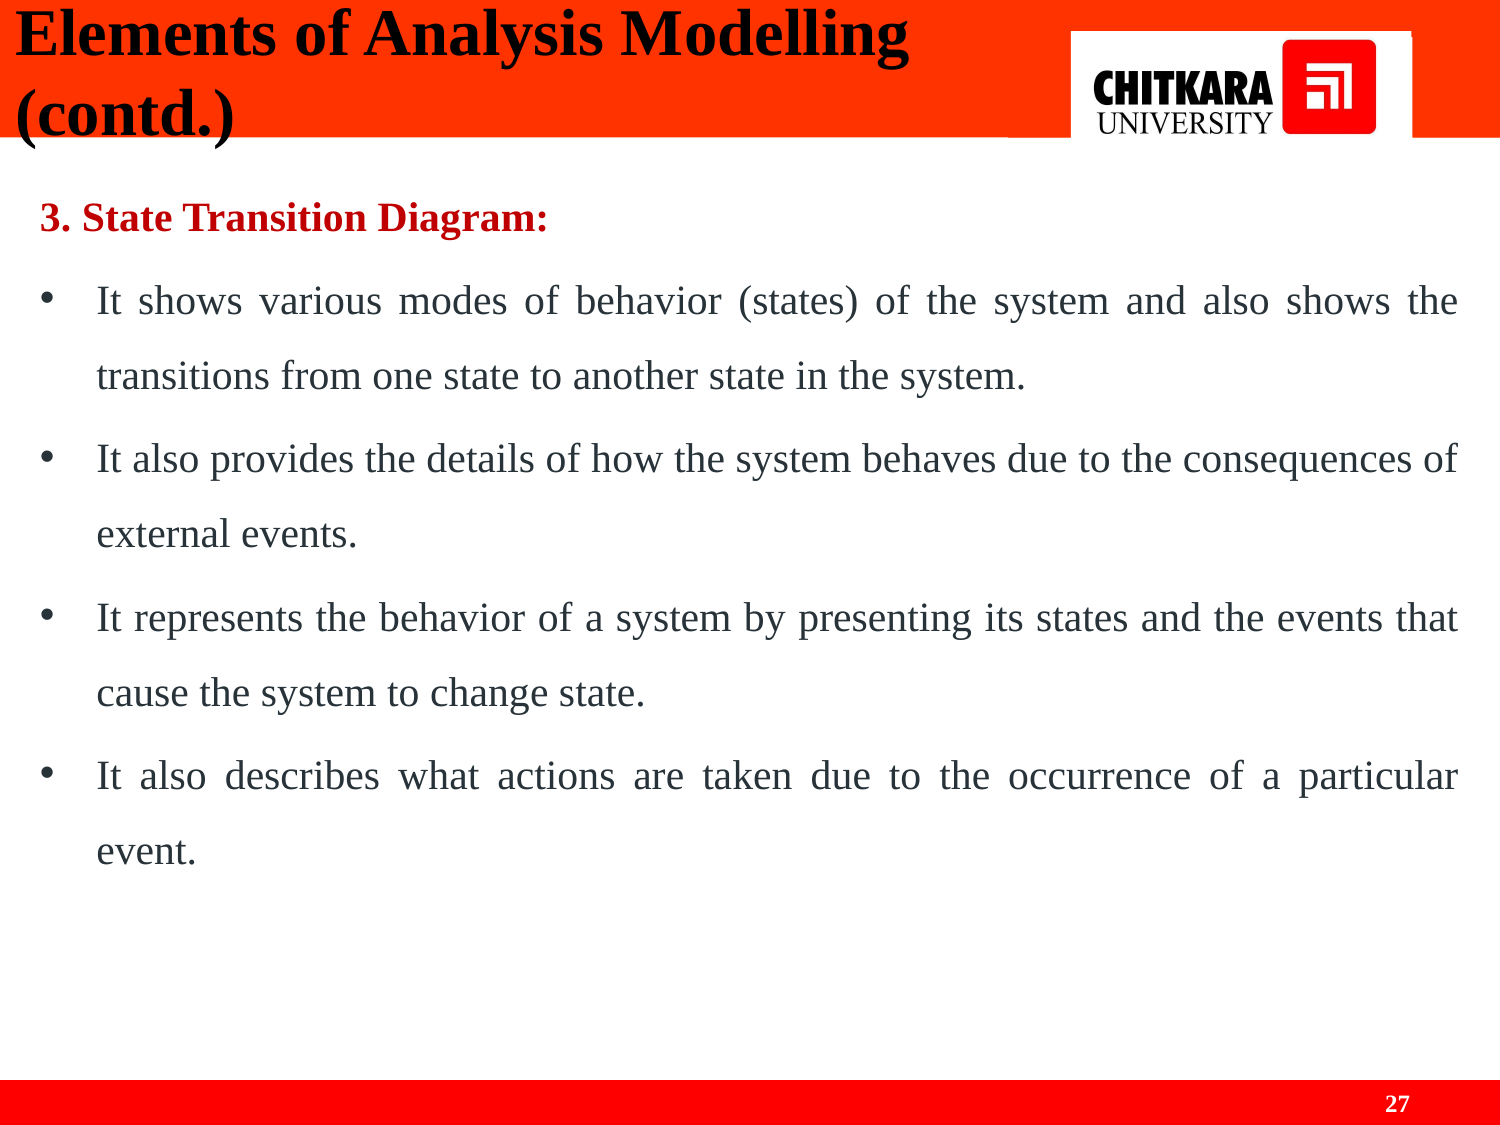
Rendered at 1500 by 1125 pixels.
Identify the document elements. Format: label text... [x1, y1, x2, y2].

list 3. State Transition Diagram: It shows various modes of behavior (states) of the system and also shows the transitions from one state to another state in the system. It also provides the details of how the system behaves due to the consequences of external events. It represents the behavior of a system by presenting its states and the events that cause the system to change state. It also describes what actions are taken due to the occurrence of a particular event. [24, 156, 1475, 1013]
title Elements of Analysis Modelling (contd.) [0, 0, 1063, 138]
slide_number ‹#› [1074, 1087, 1425, 1117]
picture [1074, 37, 1391, 138]
